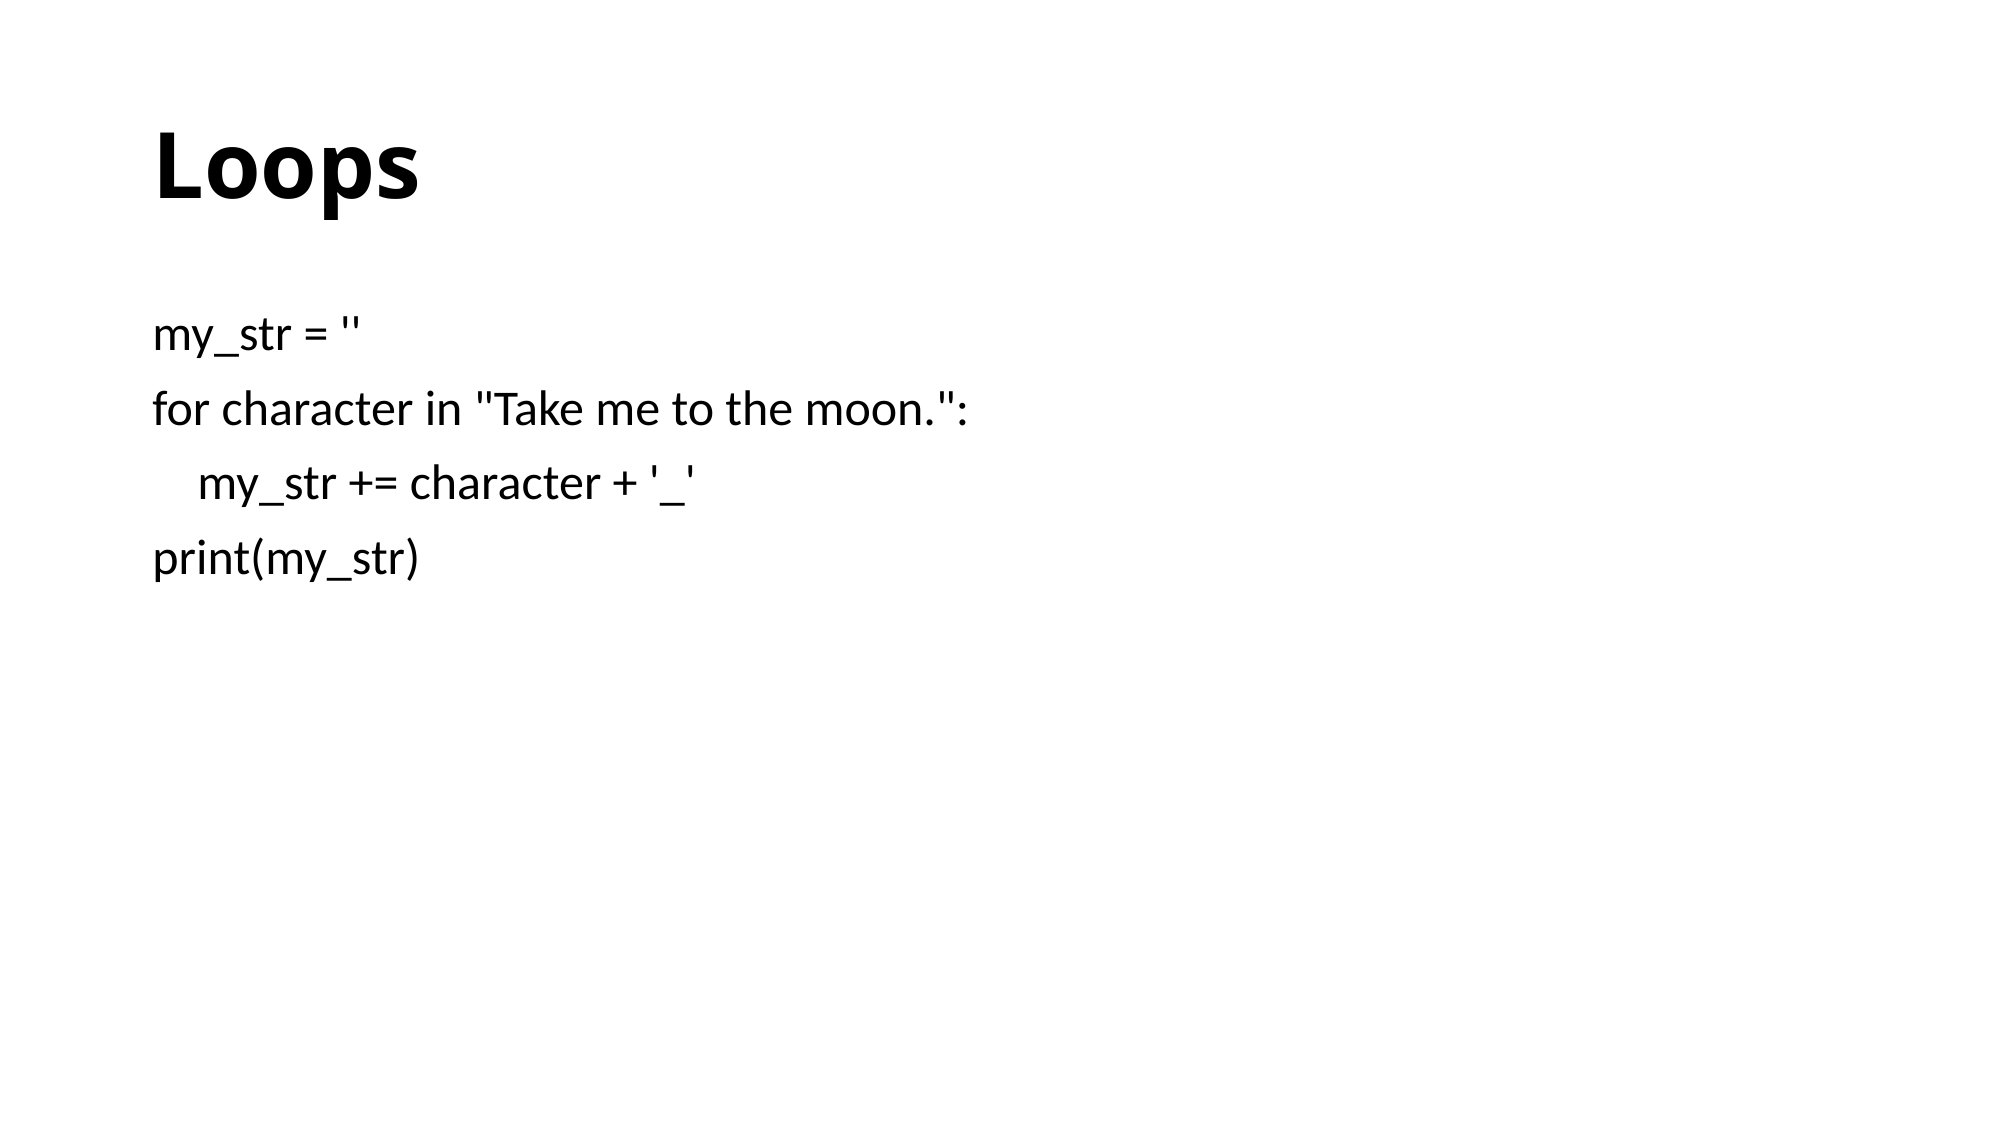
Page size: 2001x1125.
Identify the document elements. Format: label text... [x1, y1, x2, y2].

list my_str = '' for character in "Take me to the moon.": my_str += character + '_' print(my_str) [137, 299, 1863, 1014]
title Loops [137, 59, 1863, 278]
